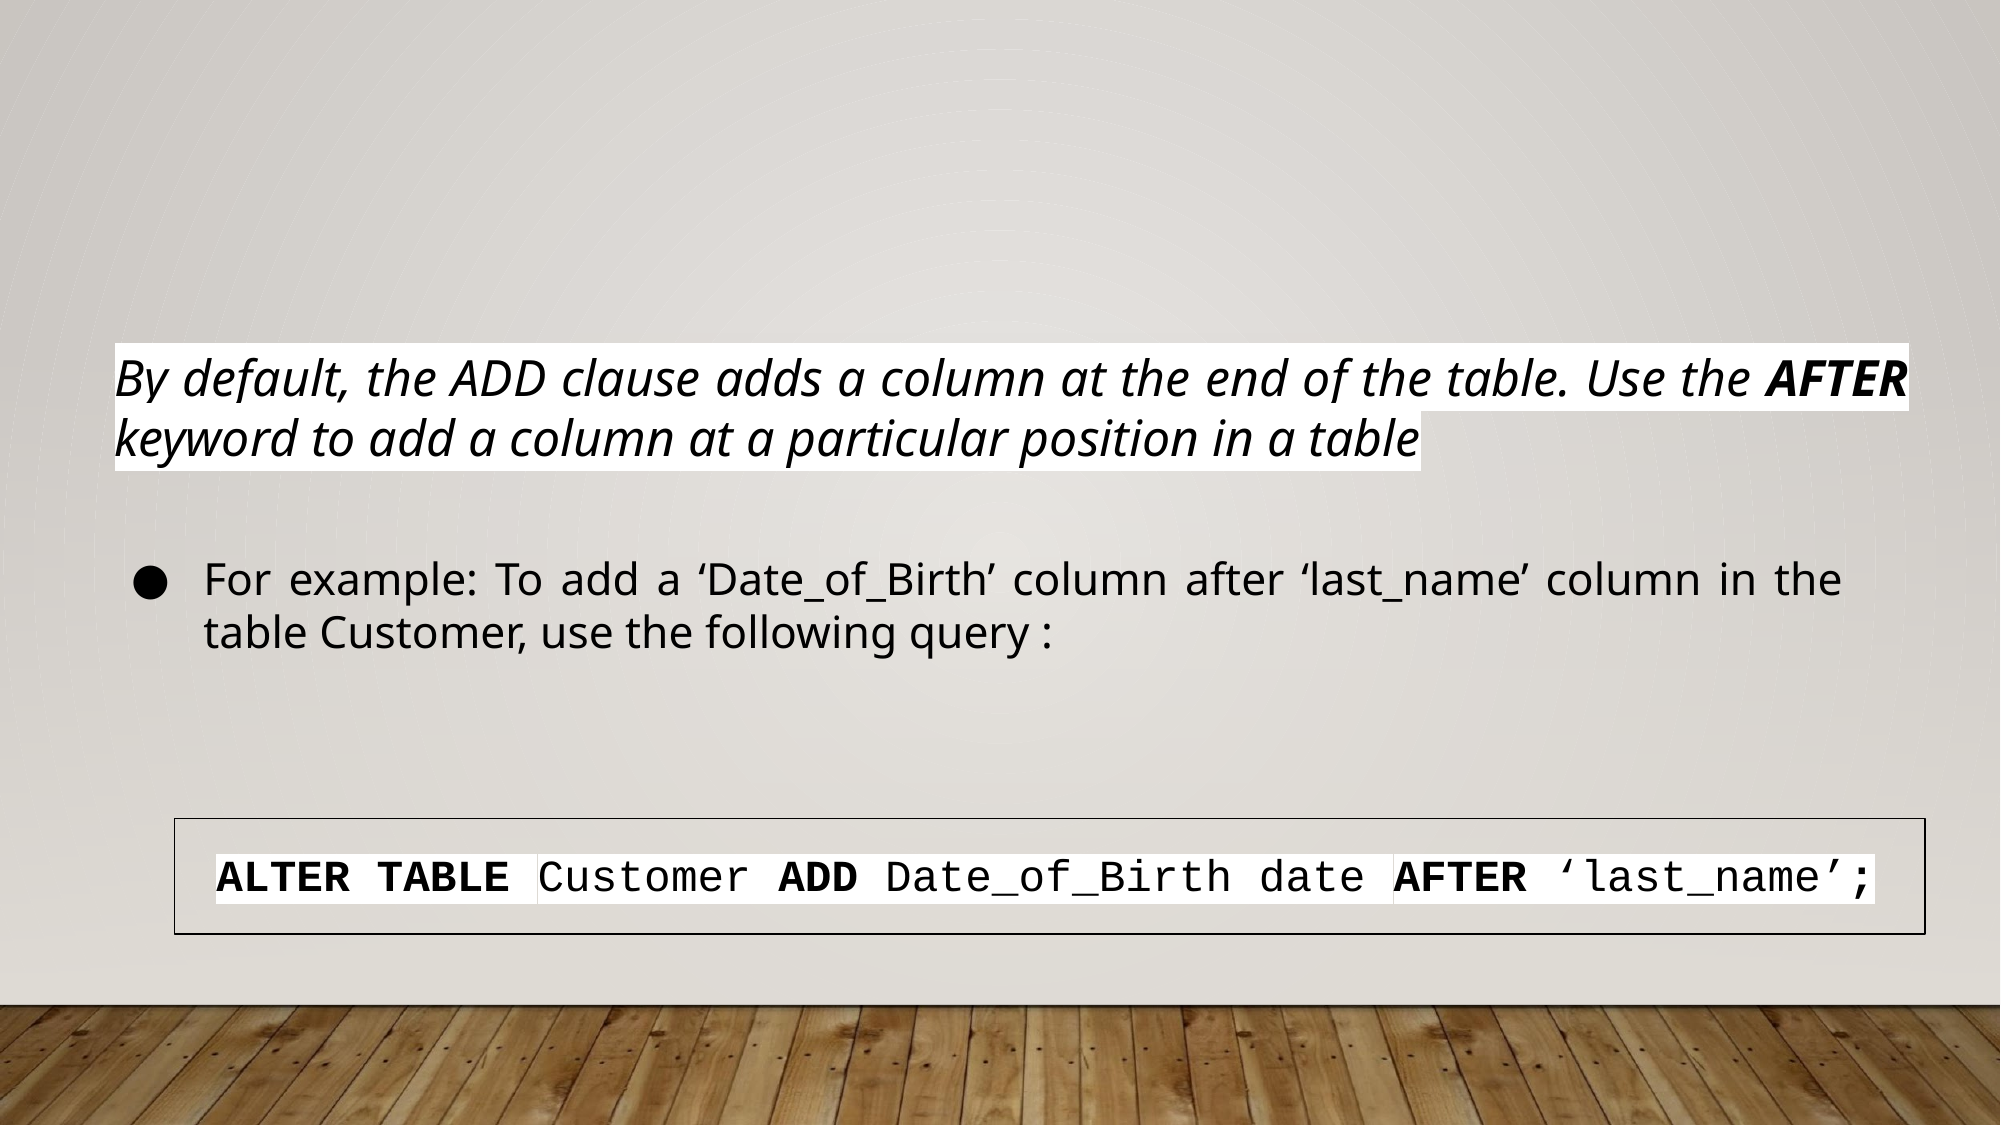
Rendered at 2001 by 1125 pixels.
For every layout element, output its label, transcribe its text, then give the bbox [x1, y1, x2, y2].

text_box ALTER TABLE Customer ADD Date_of_Birth date AFTER ‘last_name’; [174, 818, 1926, 935]
text_box For example: To add a ‘Date_of_Birth’ column after ‘last_name’ column in the table Customer, use the following query : [83, 530, 1866, 693]
picture [0, 1005, 2000, 1125]
text_box By default, the ADD clause adds a column at the end of the table. Use the AFTER keyword to add a column at a particular position in a table [94, 326, 1930, 515]
